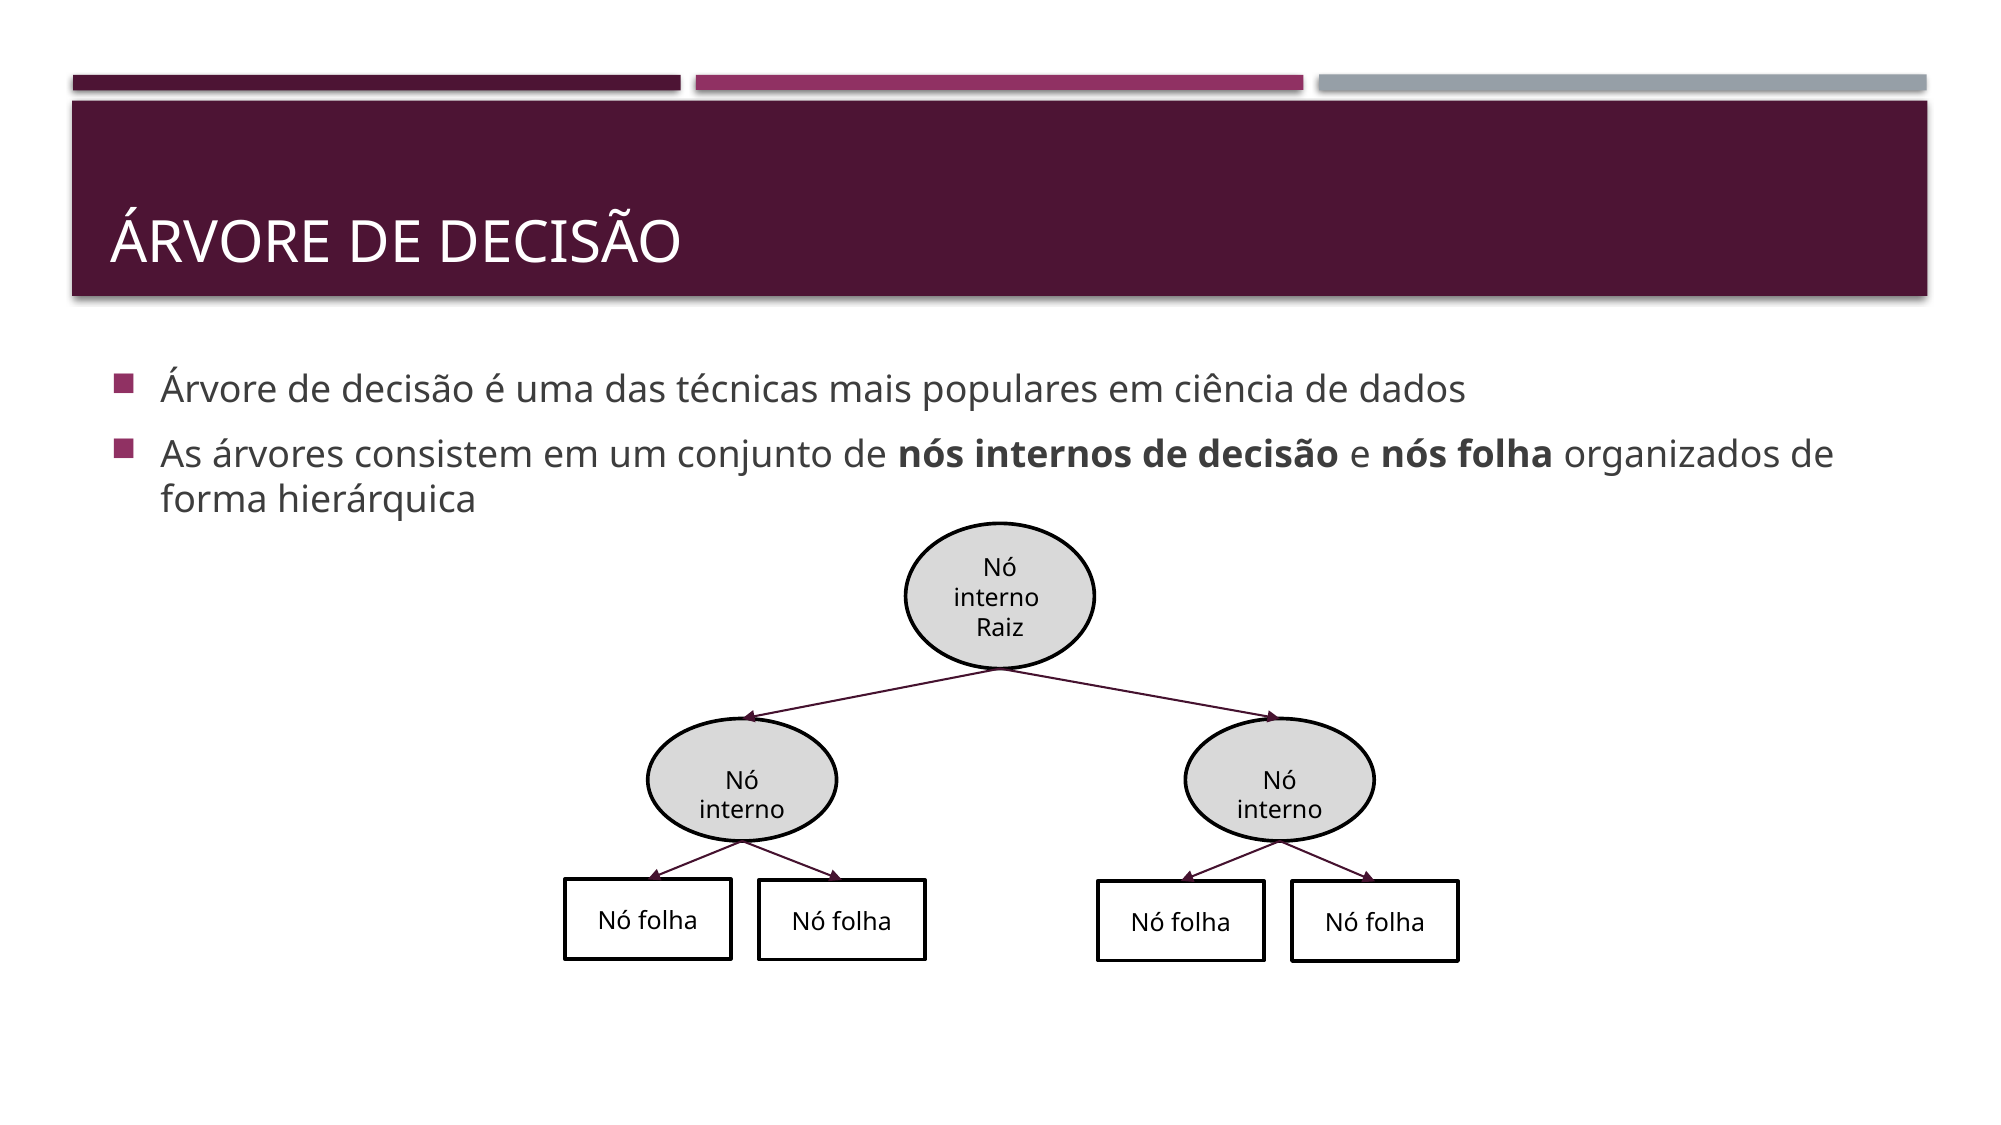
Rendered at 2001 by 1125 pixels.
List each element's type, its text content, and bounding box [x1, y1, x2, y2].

title Árvore de decisão [95, 115, 1905, 282]
text_box [645, 716, 839, 818]
text_box Nó interno Raiz [923, 543, 1077, 649]
text_box [1225, 832, 1334, 838]
text_box Nó folha [1292, 899, 1459, 944]
text_box [563, 877, 733, 961]
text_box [1180, 840, 1276, 882]
text_box [1077, 551, 1097, 641]
text_box [1096, 879, 1266, 962]
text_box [999, 668, 1281, 720]
text_box [688, 832, 797, 838]
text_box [647, 840, 738, 880]
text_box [741, 840, 843, 881]
text_box Nó folha [758, 897, 925, 943]
list Árvore de decisão é uma das técnicas mais populares em ciência de dados As árvores consistem em um conjunto de nós internos de decisão e nós folha organizados de forma hierárquica [95, 357, 1905, 962]
text_box Nó interno [665, 756, 819, 832]
text_box Nó folha [1097, 898, 1264, 944]
text_box Nó interno [1203, 756, 1357, 832]
text_box [757, 878, 927, 961]
text_box [932, 521, 1068, 543]
text_box [903, 551, 923, 641]
text_box Nó folha [564, 897, 731, 942]
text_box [1279, 840, 1376, 882]
text_box [932, 649, 1068, 666]
text_box [1290, 879, 1460, 963]
text_box [1183, 716, 1377, 818]
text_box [741, 668, 996, 720]
